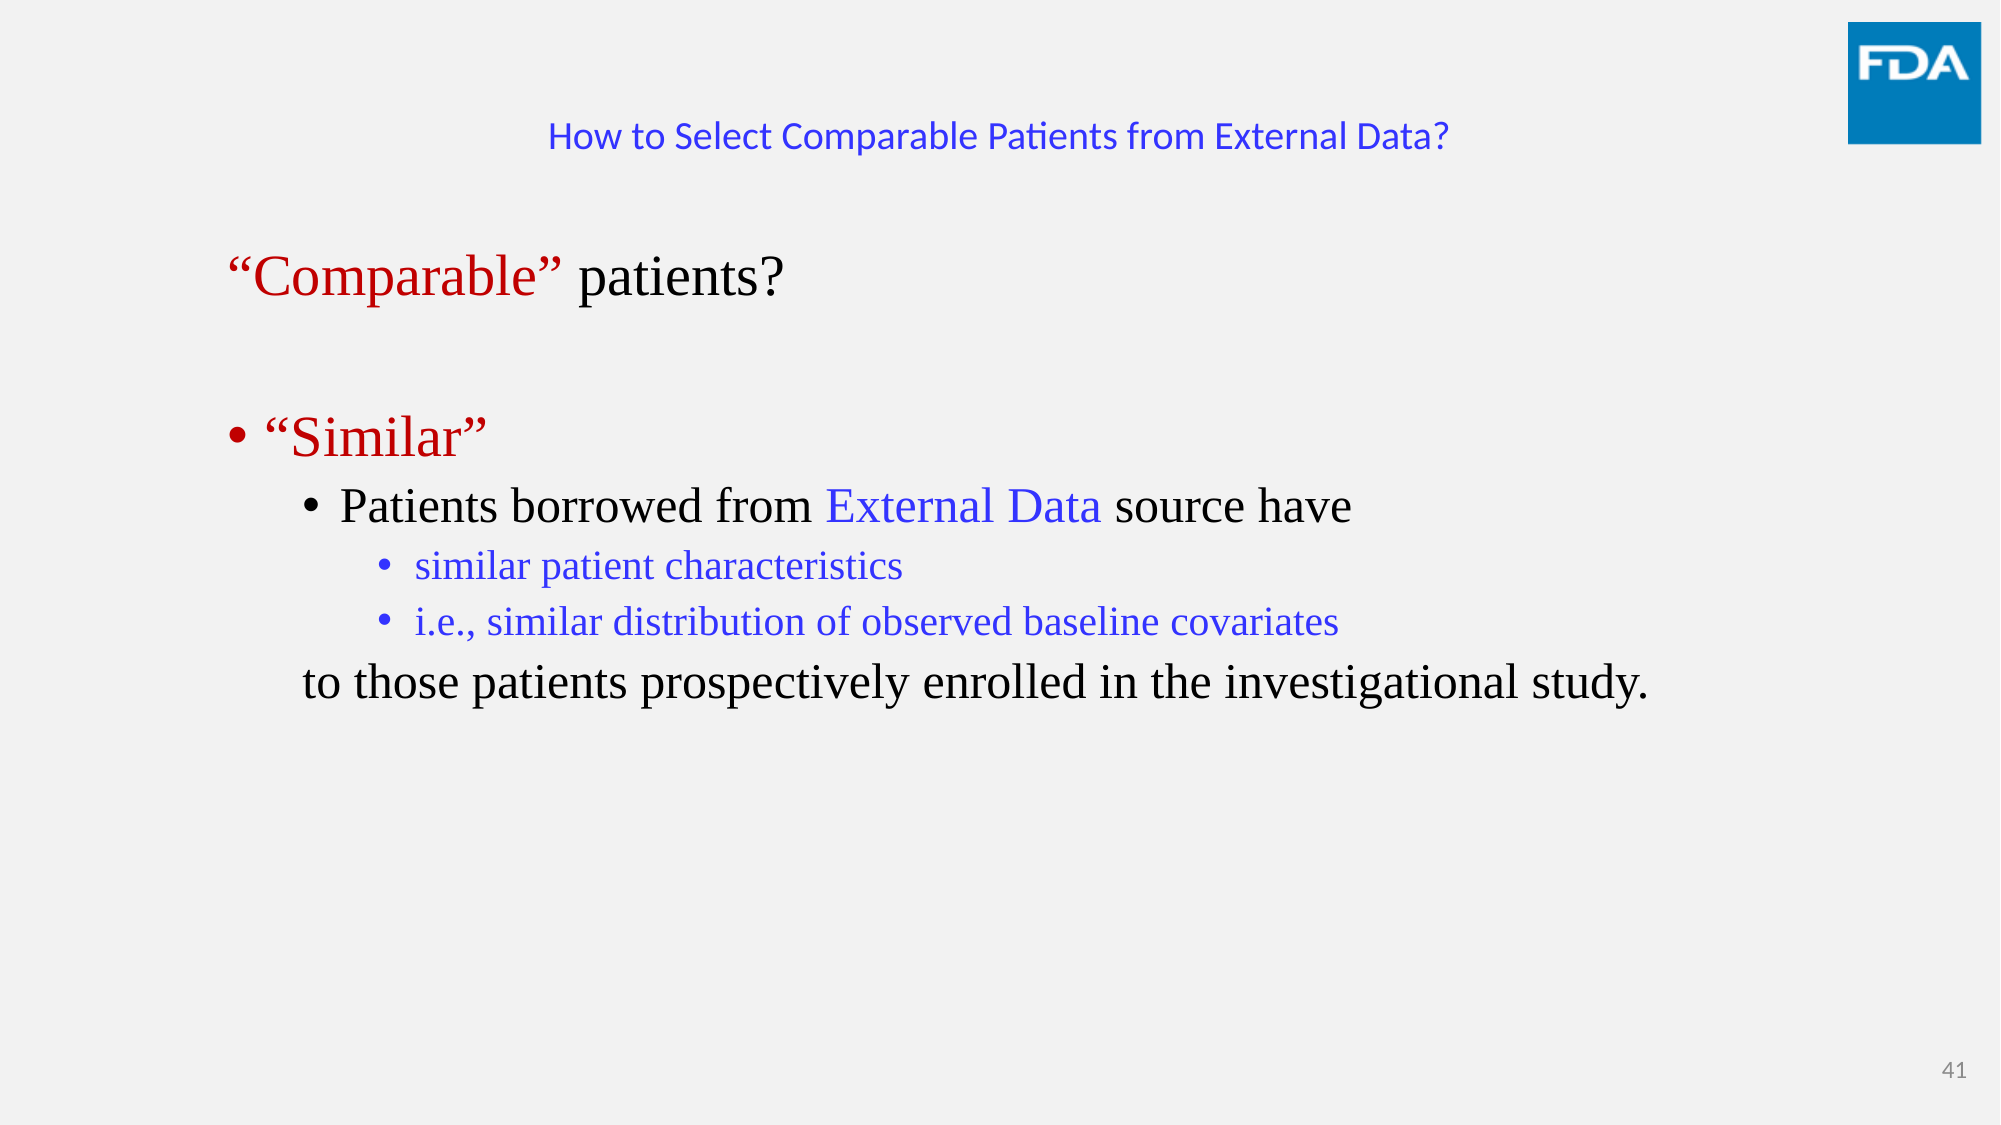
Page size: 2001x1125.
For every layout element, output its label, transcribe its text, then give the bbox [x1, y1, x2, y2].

picture [1848, 22, 1983, 146]
picture [1859, 46, 1929, 80]
slide_number 41 [1532, 1038, 1983, 1099]
list “Comparable” patients? “Similar” Patients borrowed from External Data source have similar patient characteristics i.e., similar distribution of observed baseline covariates to those patients prospectively enrolled in the investigational study. [212, 237, 1752, 1067]
picture [1927, 46, 1968, 80]
title How to Select Comparable Patients from External Data? [279, 69, 1721, 204]
